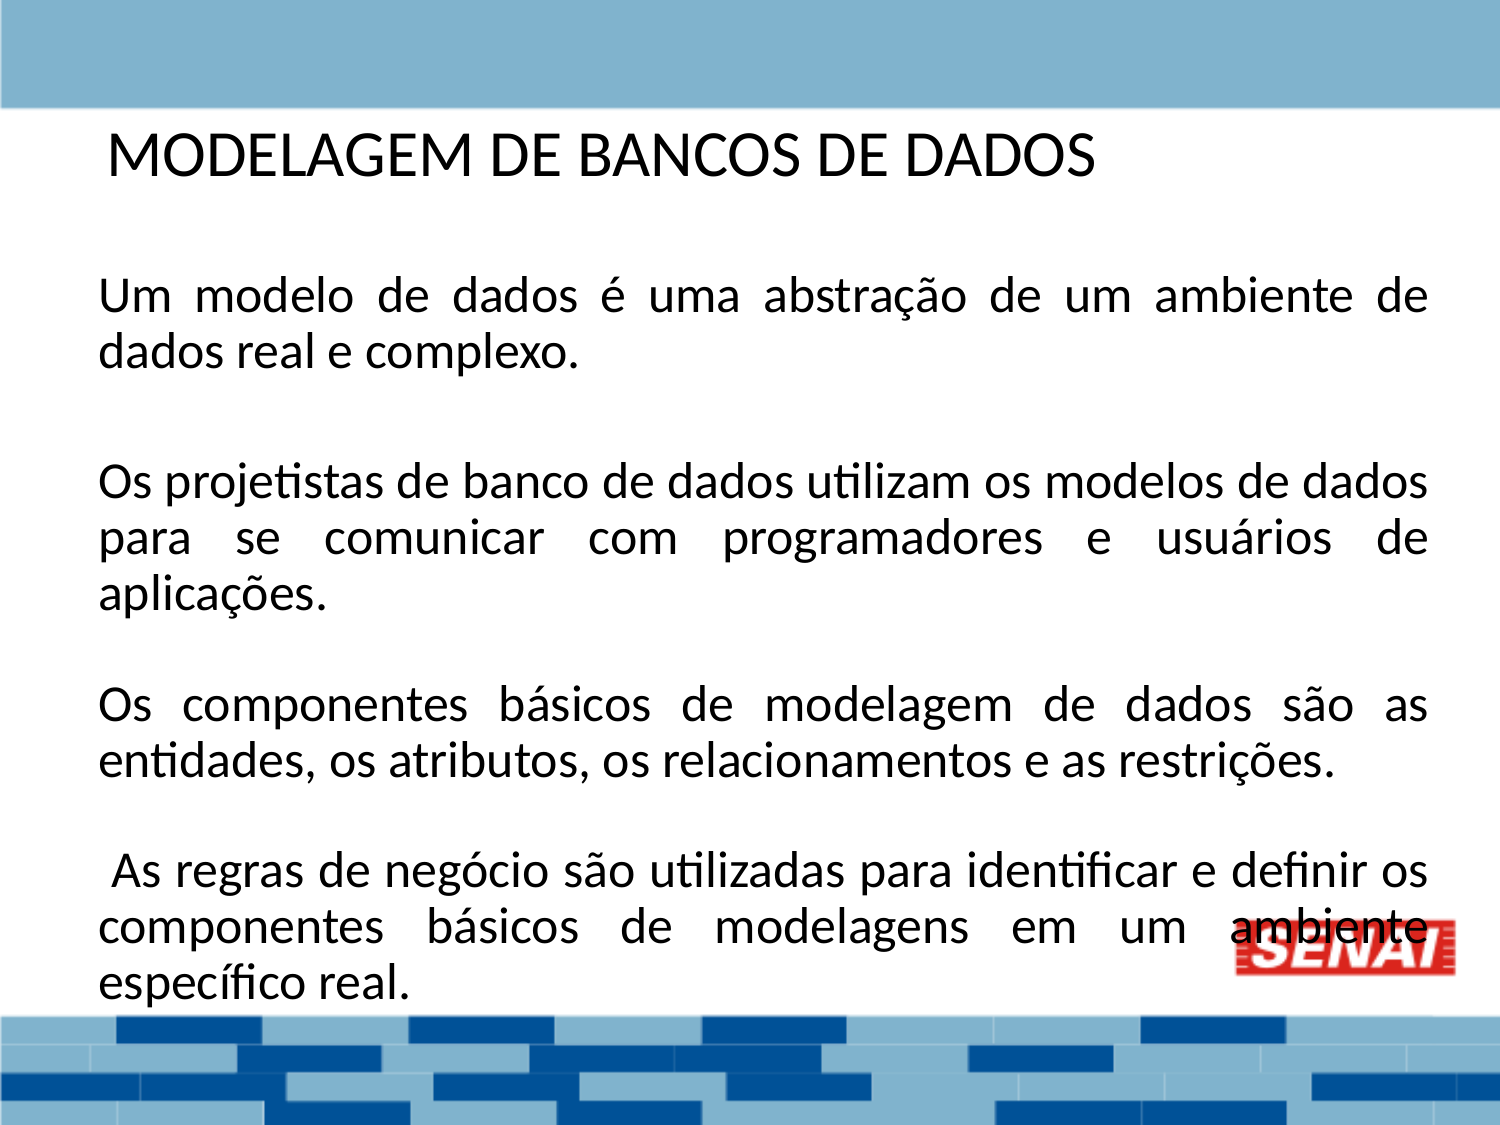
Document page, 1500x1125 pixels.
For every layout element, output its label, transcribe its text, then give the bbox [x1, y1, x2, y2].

list Um modelo de dados é uma abstração de um ambiente de dados real e complexo. Os projetistas de banco de dados utilizam os modelos de dados para se comunicar com programadores e usuários de aplicações. Os componentes básicos de modelagem de dados são as entidades, os atributos, os relacionamentos e as restrições. As regras de negócio são utilizadas para identificar e definir os componentes básicos de modelagens em um ambiente específico real. [49, 260, 1446, 1023]
picture [0, 0, 1500, 1125]
title MODELAGEM DE BANCOS DE DADOS [91, 111, 1447, 278]
